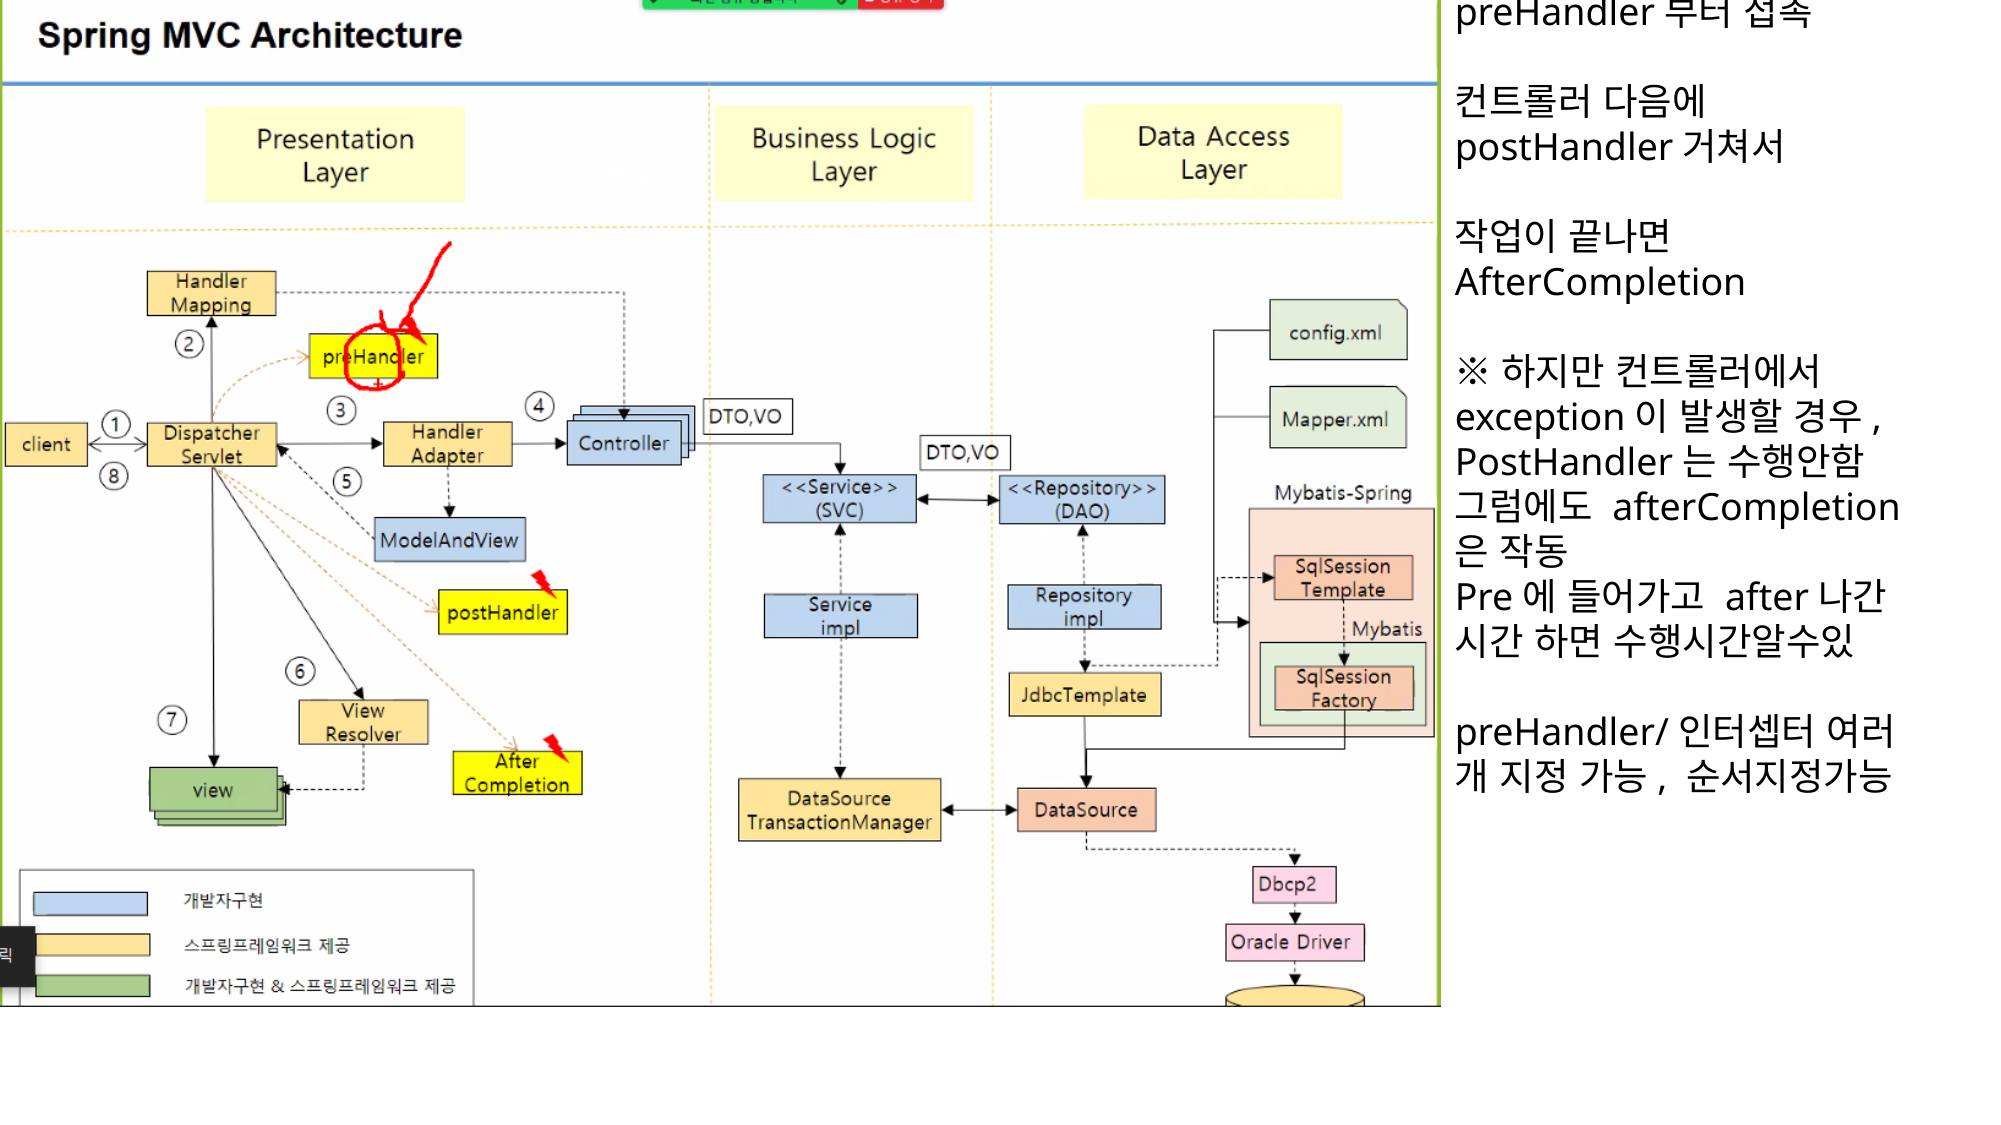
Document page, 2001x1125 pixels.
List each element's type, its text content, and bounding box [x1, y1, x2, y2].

picture [0, 0, 1441, 1007]
text_box preHandler부터 접촉 컨트롤러 다음에 postHandler거쳐서 작업이 끝나면 AfterCompletion ※하지만 컨트롤러에서 exception이 발생할 경우, PostHandler는 수행안함 그럼에도 afterCompletion은 작동 Pre에 들어가고 after나간 시간 하면 수행시간알수있 preHandler/인터셉터 여러 개 지정 가능, 순서지정가능 [1441, 0, 1928, 941]
